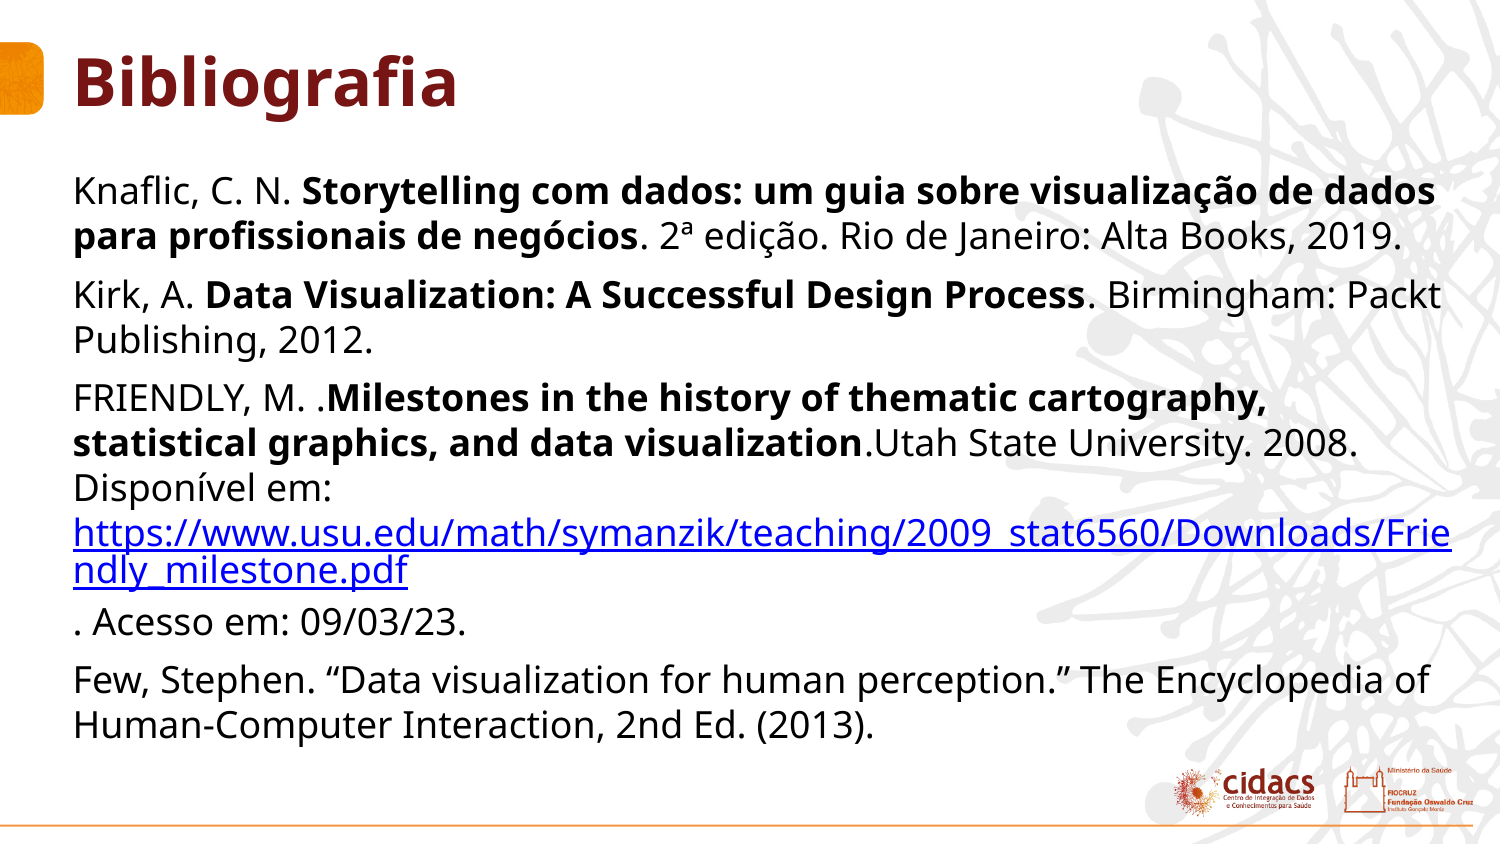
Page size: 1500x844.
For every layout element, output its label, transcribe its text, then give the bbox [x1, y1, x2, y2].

picture [0, 42, 44, 115]
picture [1005, 0, 1500, 844]
list Knaflic, C. N. Storytelling com dados: um guia sobre visualização de dados para profissionais de negócios. 2ª edição. Rio de Janeiro: Alta Books, 2019. Kirk, A. Data Visualization: A Successful Design Process. Birmingham: Packt Publishing, 2012. FRIENDLY, M. .Milestones in the history of thematic cartography, statistical graphics, and data visualization.Utah State University. 2008. Disponível em: https://www.usu.edu/math/symanzik/teaching/2009_stat6560/Downloads/Friendly_milestone.pdf. Acesso em: 09/03/23. Few, Stephen. “Data visualization for human perception.” The Encyclopedia of Human-Computer Interaction, 2nd Ed. (2013). [57, 159, 1472, 737]
title Bibliografia [57, 39, 1472, 121]
